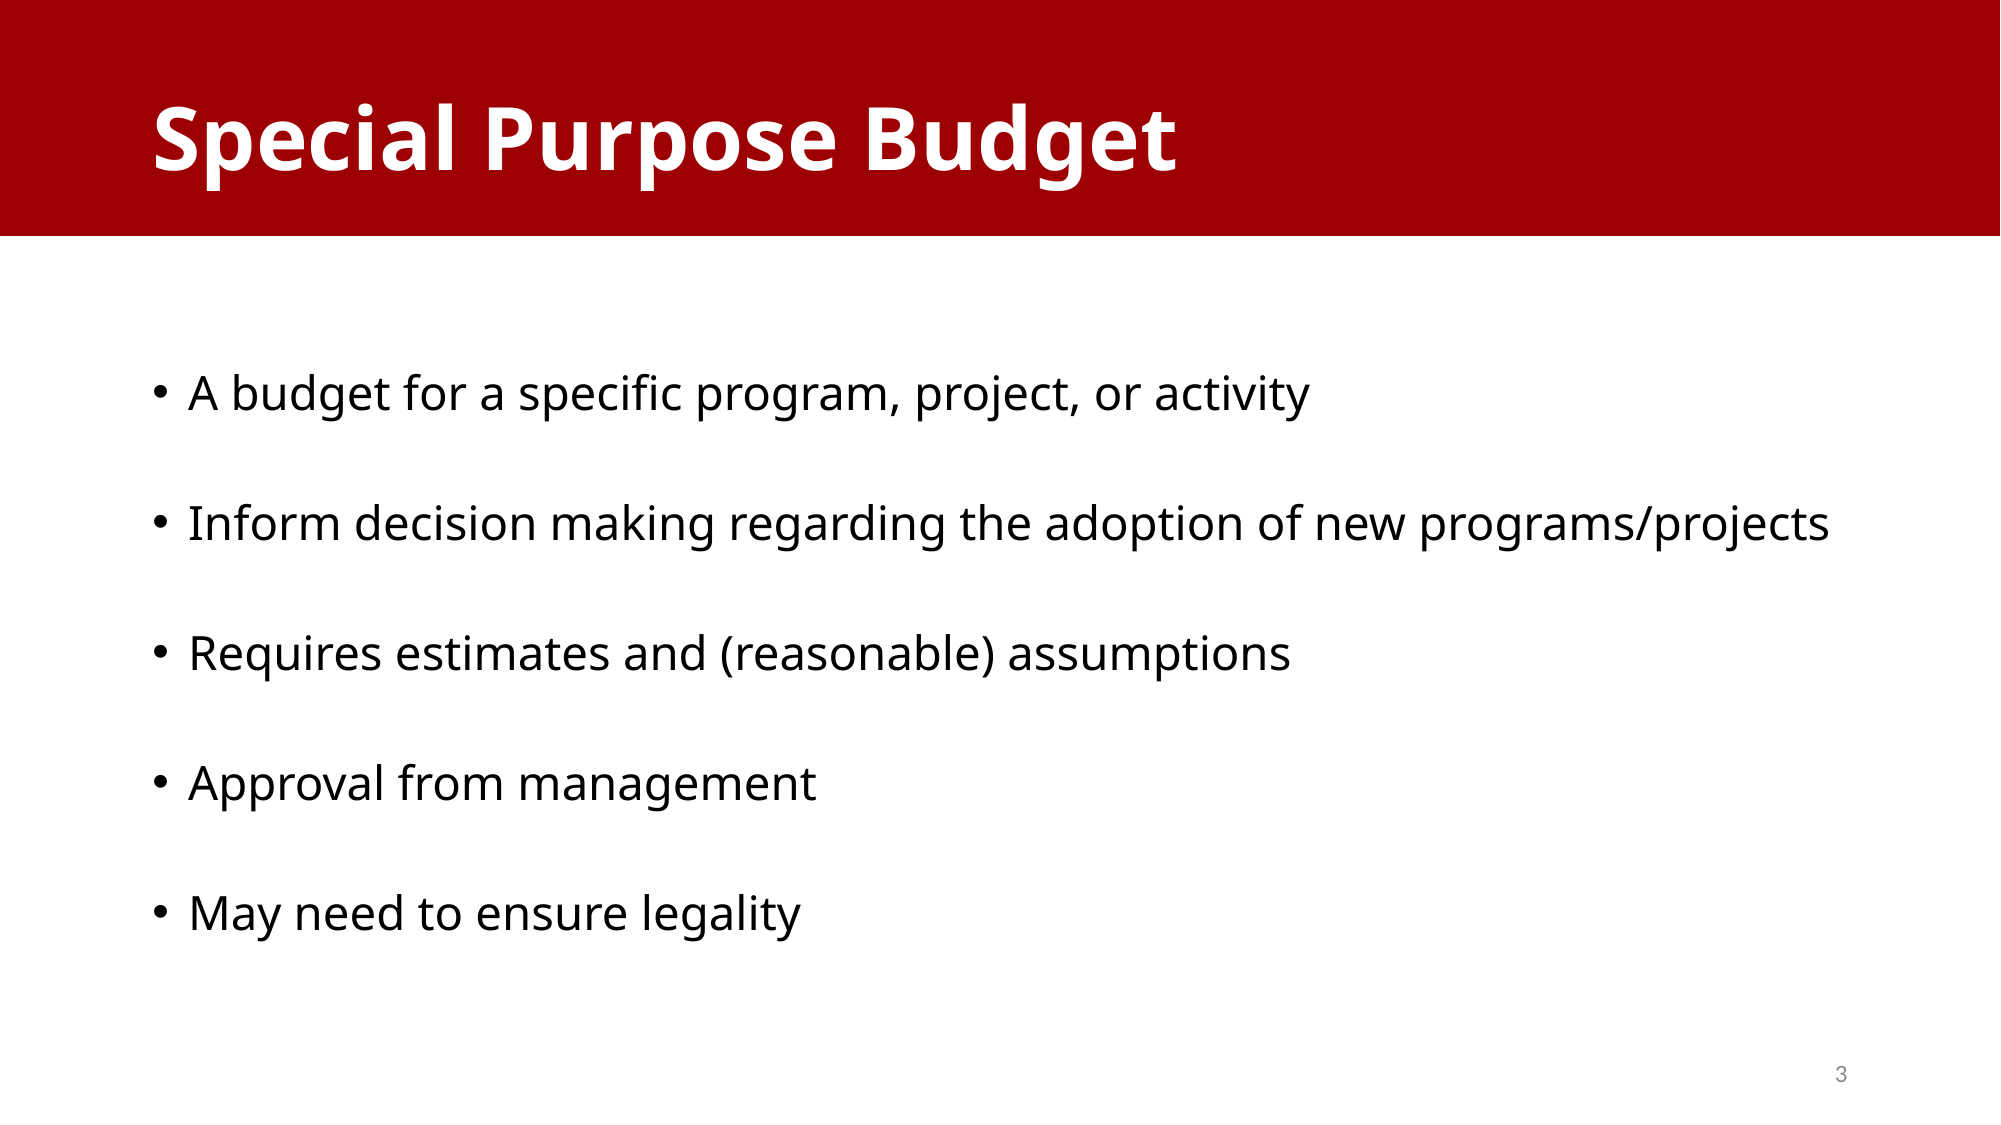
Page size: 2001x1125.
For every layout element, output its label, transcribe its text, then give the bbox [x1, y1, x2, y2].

title Special Purpose Budget [137, 33, 1863, 251]
slide_number 3 [1412, 1042, 1863, 1103]
list A budget for a specific program, project, or activity Inform decision making regarding the adoption of new programs/projects Requires estimates and (reasonable) assumptions Approval from management May need to ensure legality [137, 299, 1863, 1014]
text_box [0, 0, 2000, 236]
